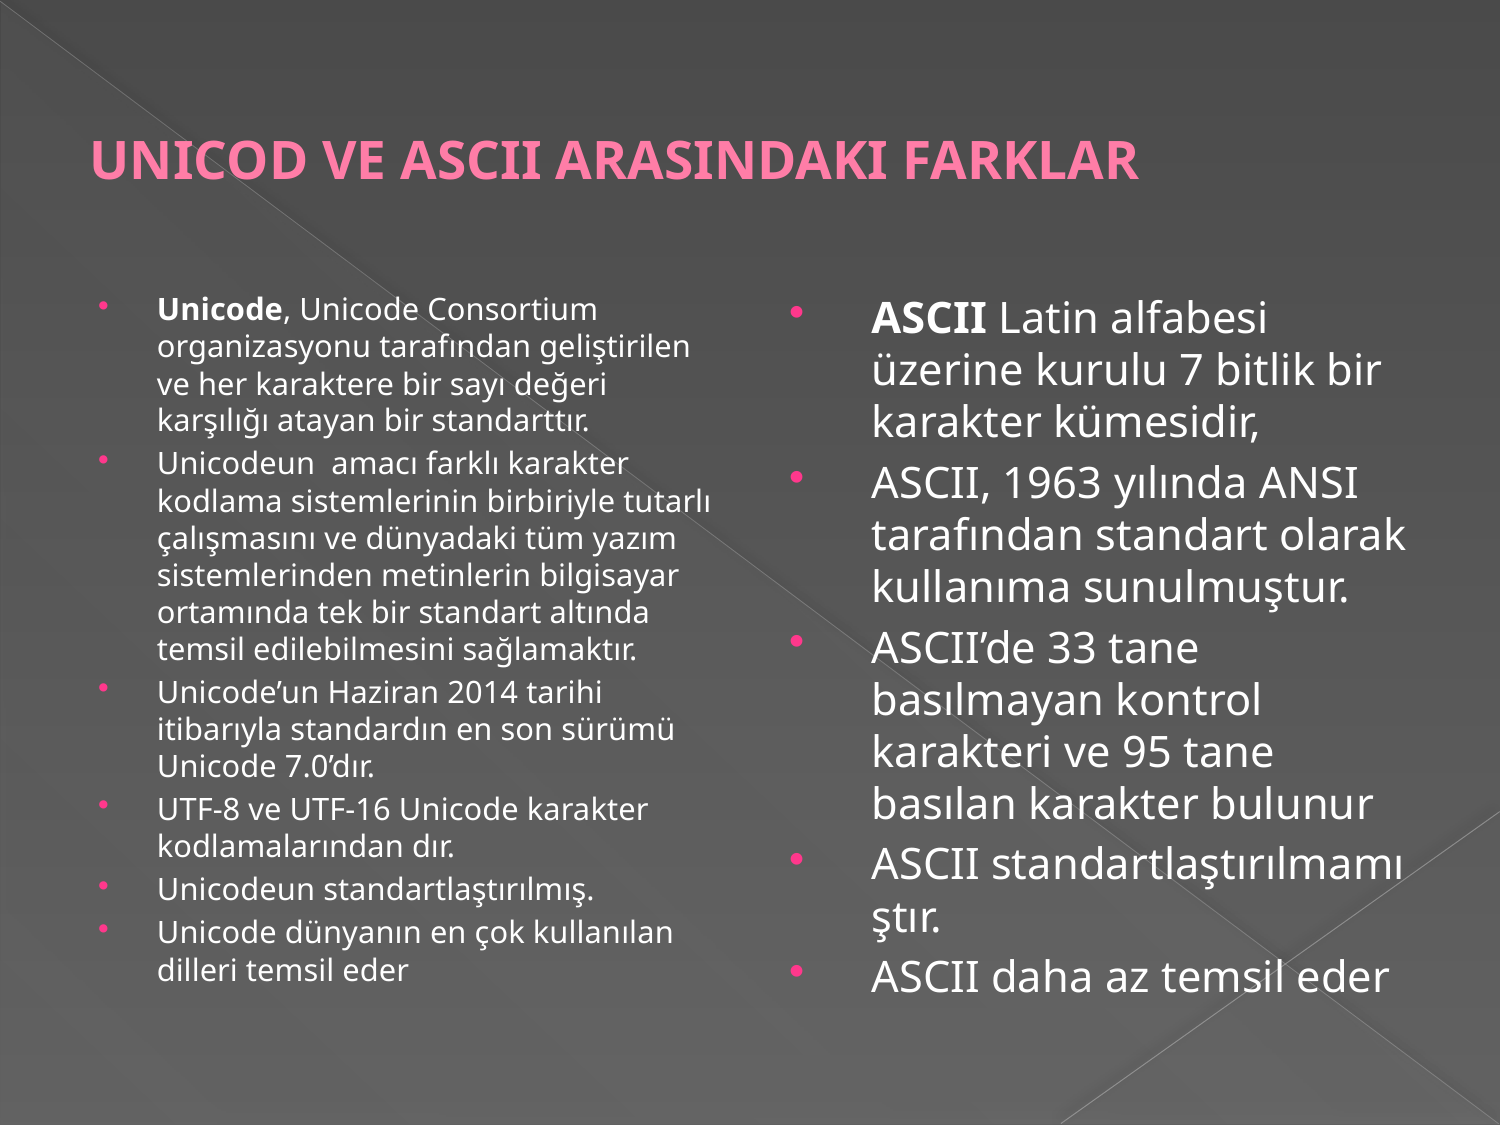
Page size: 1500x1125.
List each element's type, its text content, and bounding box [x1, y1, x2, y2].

list ASCII Latin alfabesi üzerine kurulu 7 bitlik bir karakter kümesidir, ASCII, 1963 yılında ANSI tarafından standart olarak kullanıma sunulmuştur. ASCII’de 33 tane basılmayan kontrol karakteri ve 95 tane basılan karakter bulunur ASCII standartlaştırılmamıştır. ASCII daha az temsil eder [762, 282, 1425, 1025]
list Unicode, Unicode Consortium organizasyonu tarafından geliştirilen ve her karaktere bir sayı değeri karşılığı atayan bir standarttır. Unicodeun amacı farklı karakter kodlama sistemlerinin birbiriyle tutarlı çalışmasını ve dünyadaki tüm yazım sistemlerinden metinlerin bilgisayar ortamında tek bir standart altında temsil edilebilmesini sağlamaktır. Unicode’un Haziran 2014 tarihi itibarıyla standardın en son sürümü Unicode 7.0’dır. UTF-8 ve UTF-16 Unicode karakter kodlamalarından dır. Unicodeun standartlaştırılmış. Unicode dünyanın en çok kullanılan dilleri temsil eder [75, 282, 738, 1025]
title UNICOD VE ASCII ARASINDAKI FARKLAR [75, 43, 1425, 274]
